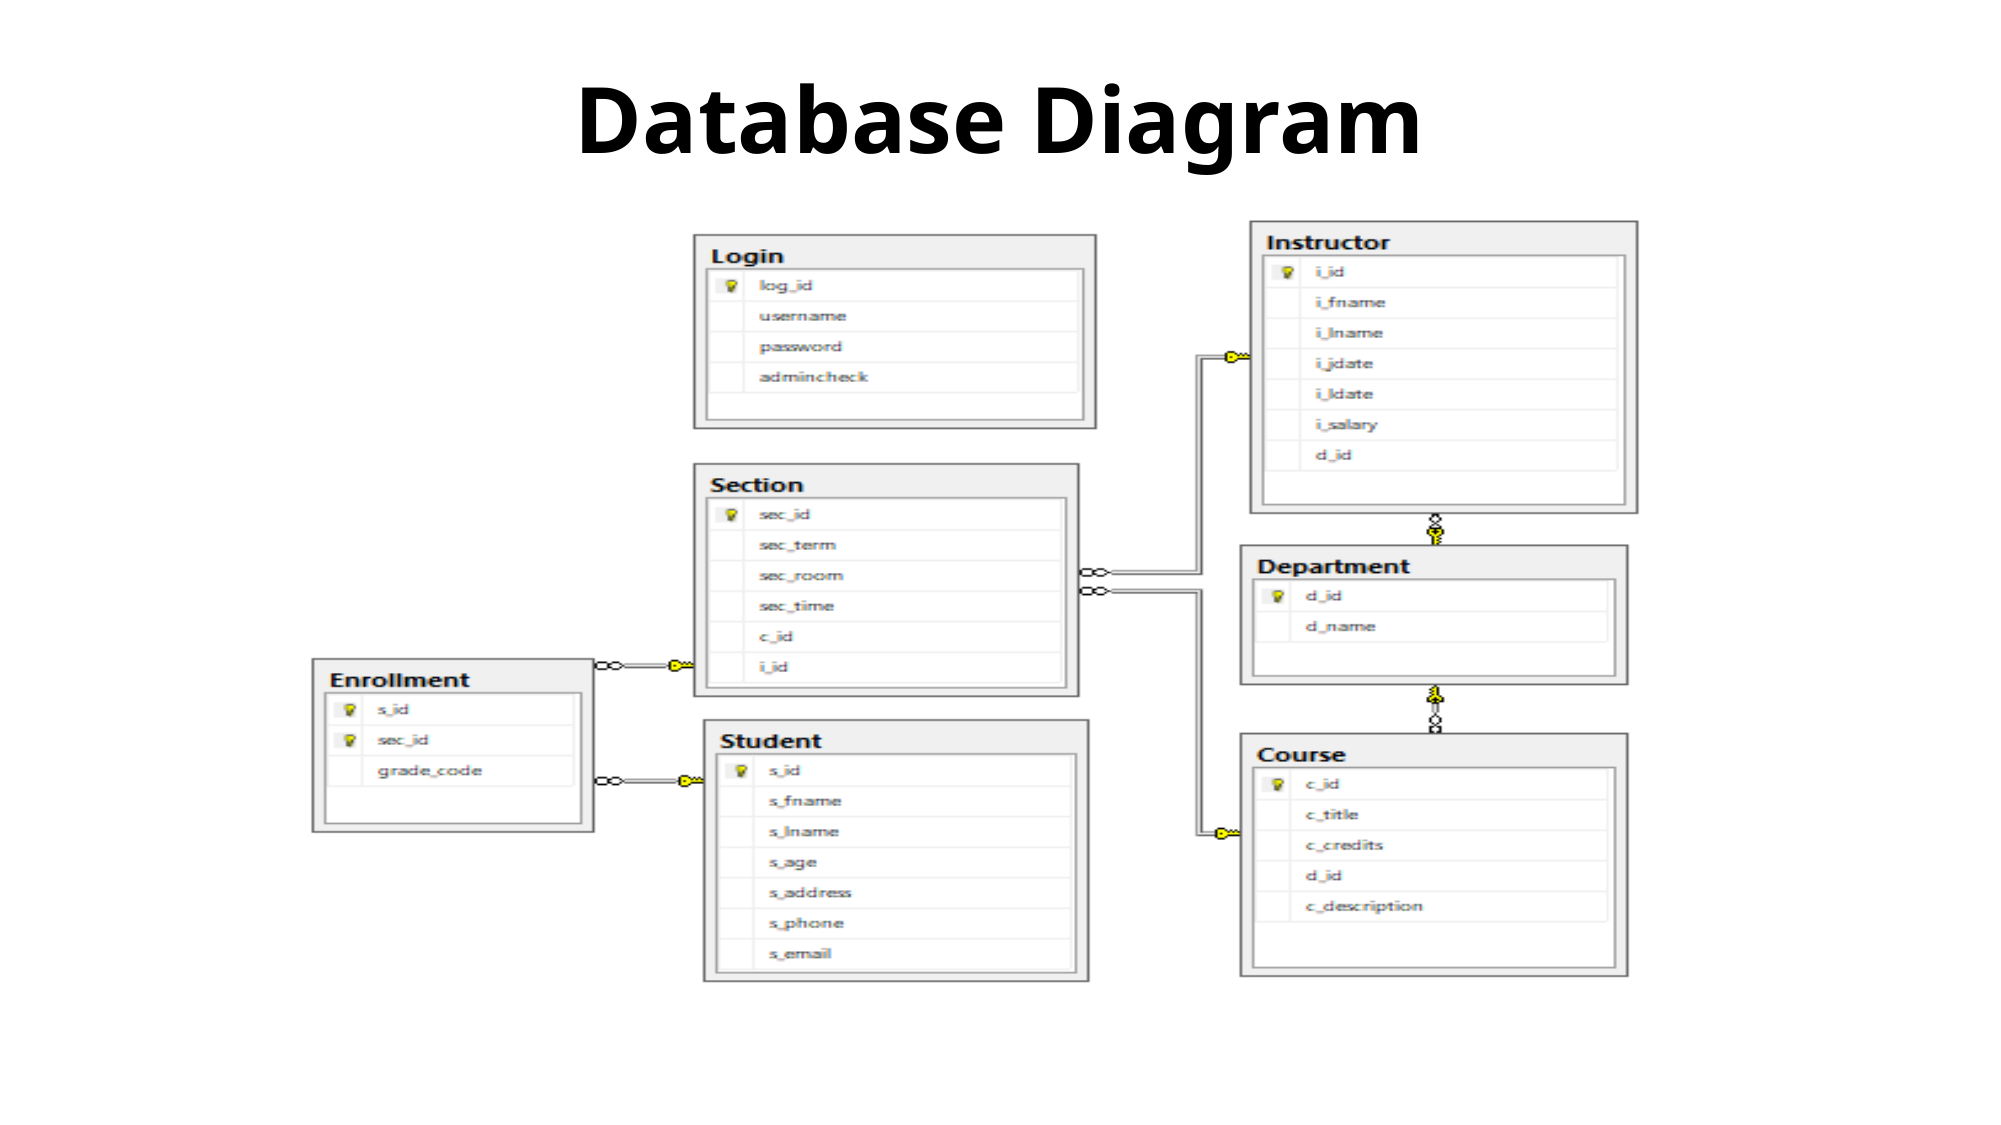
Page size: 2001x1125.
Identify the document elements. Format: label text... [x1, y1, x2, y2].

title Database Diagram [137, 59, 1863, 188]
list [209, 187, 1809, 1057]
